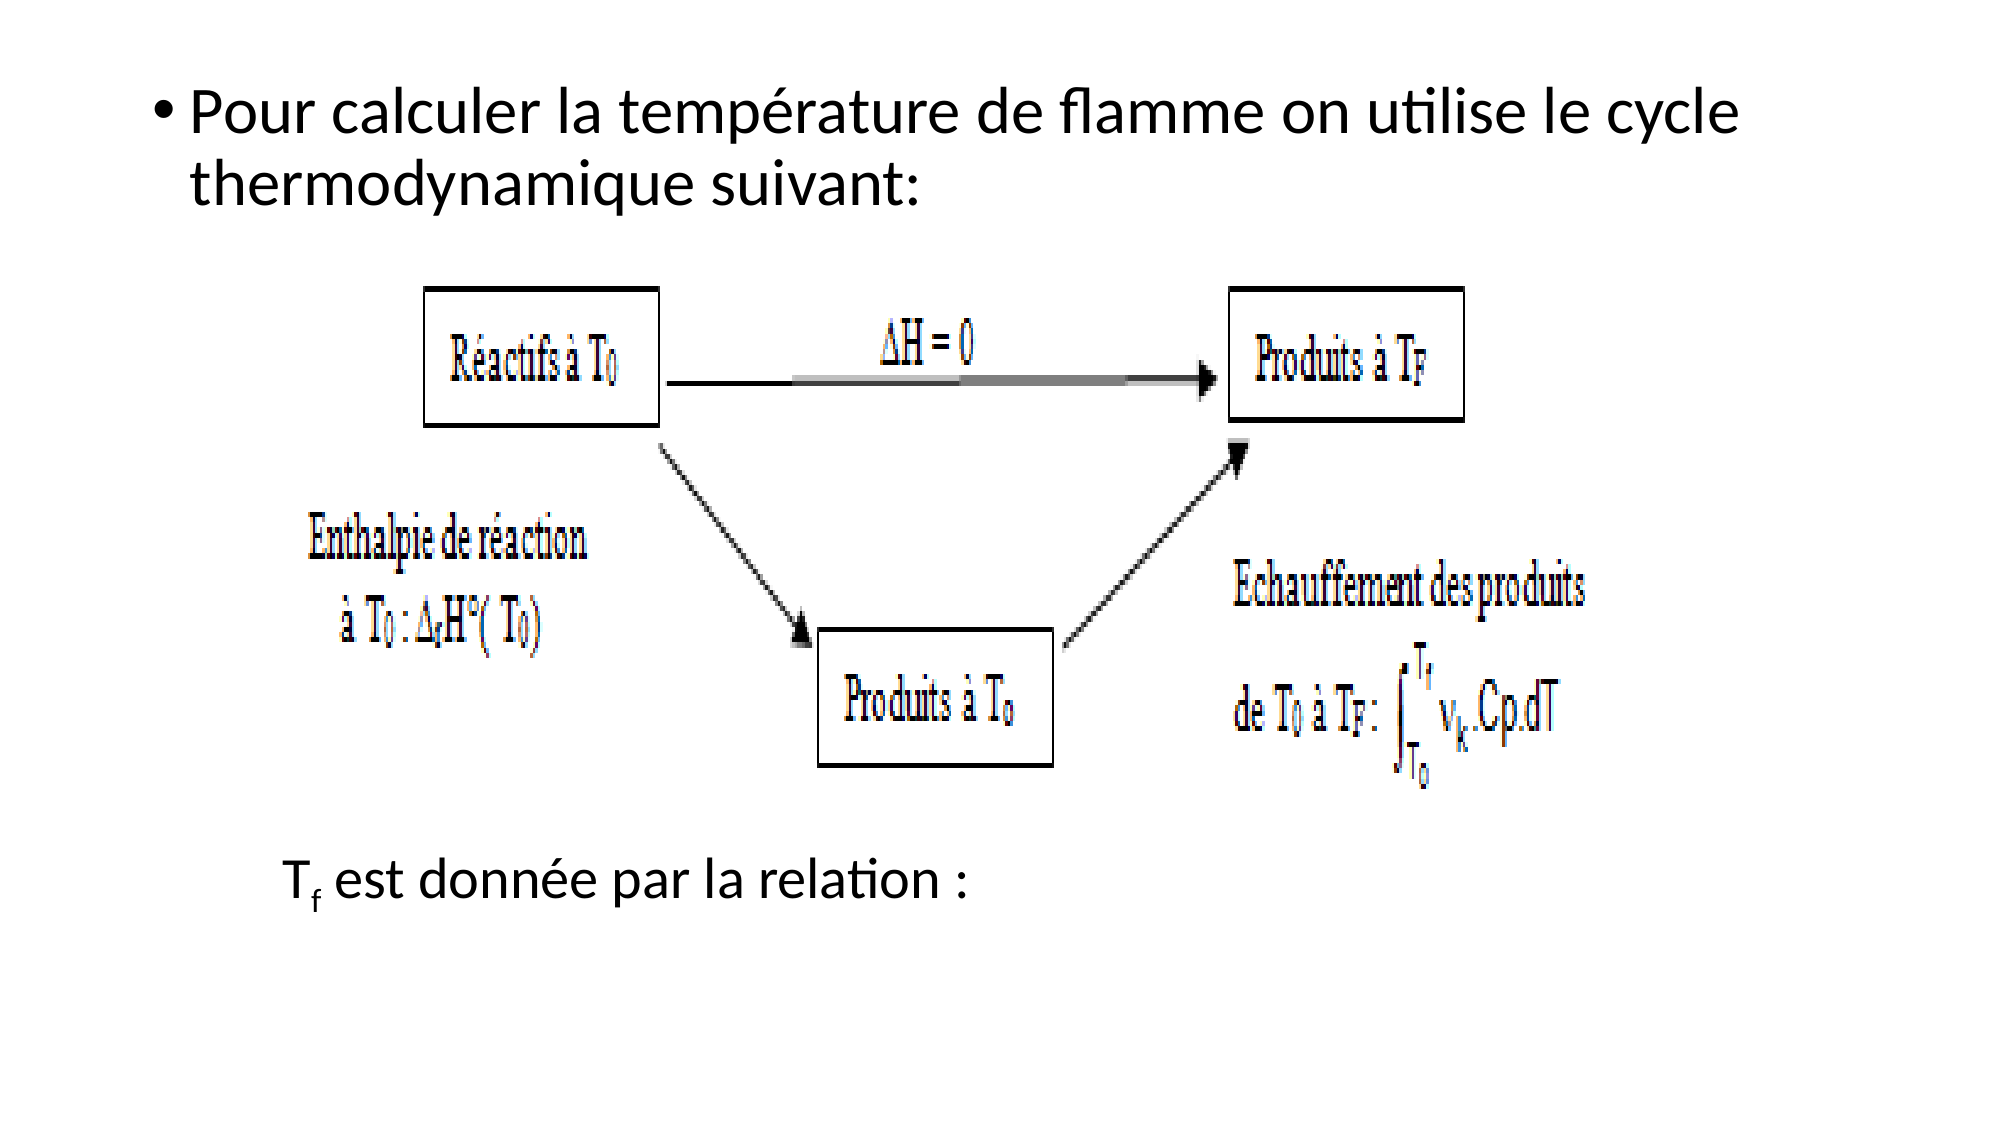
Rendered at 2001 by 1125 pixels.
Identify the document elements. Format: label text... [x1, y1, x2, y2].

list Pour calculer la température de flamme on utilise le cycle thermodynamique suivant: [137, 68, 1863, 821]
picture [291, 245, 1603, 821]
